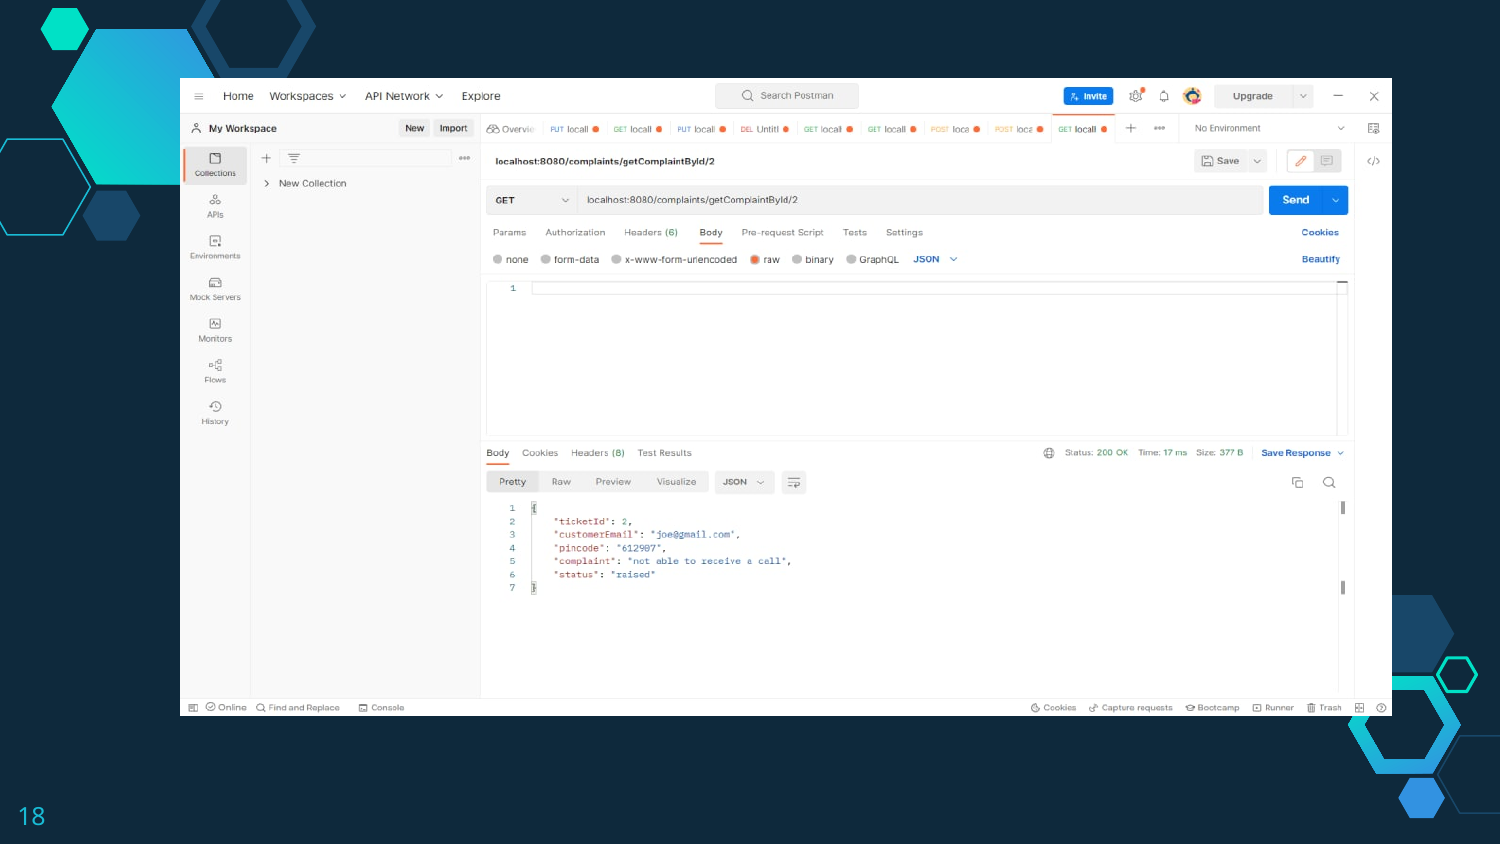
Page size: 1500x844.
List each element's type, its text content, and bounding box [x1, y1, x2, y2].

slide_number 18 [2, 785, 93, 844]
picture [180, 78, 1392, 717]
